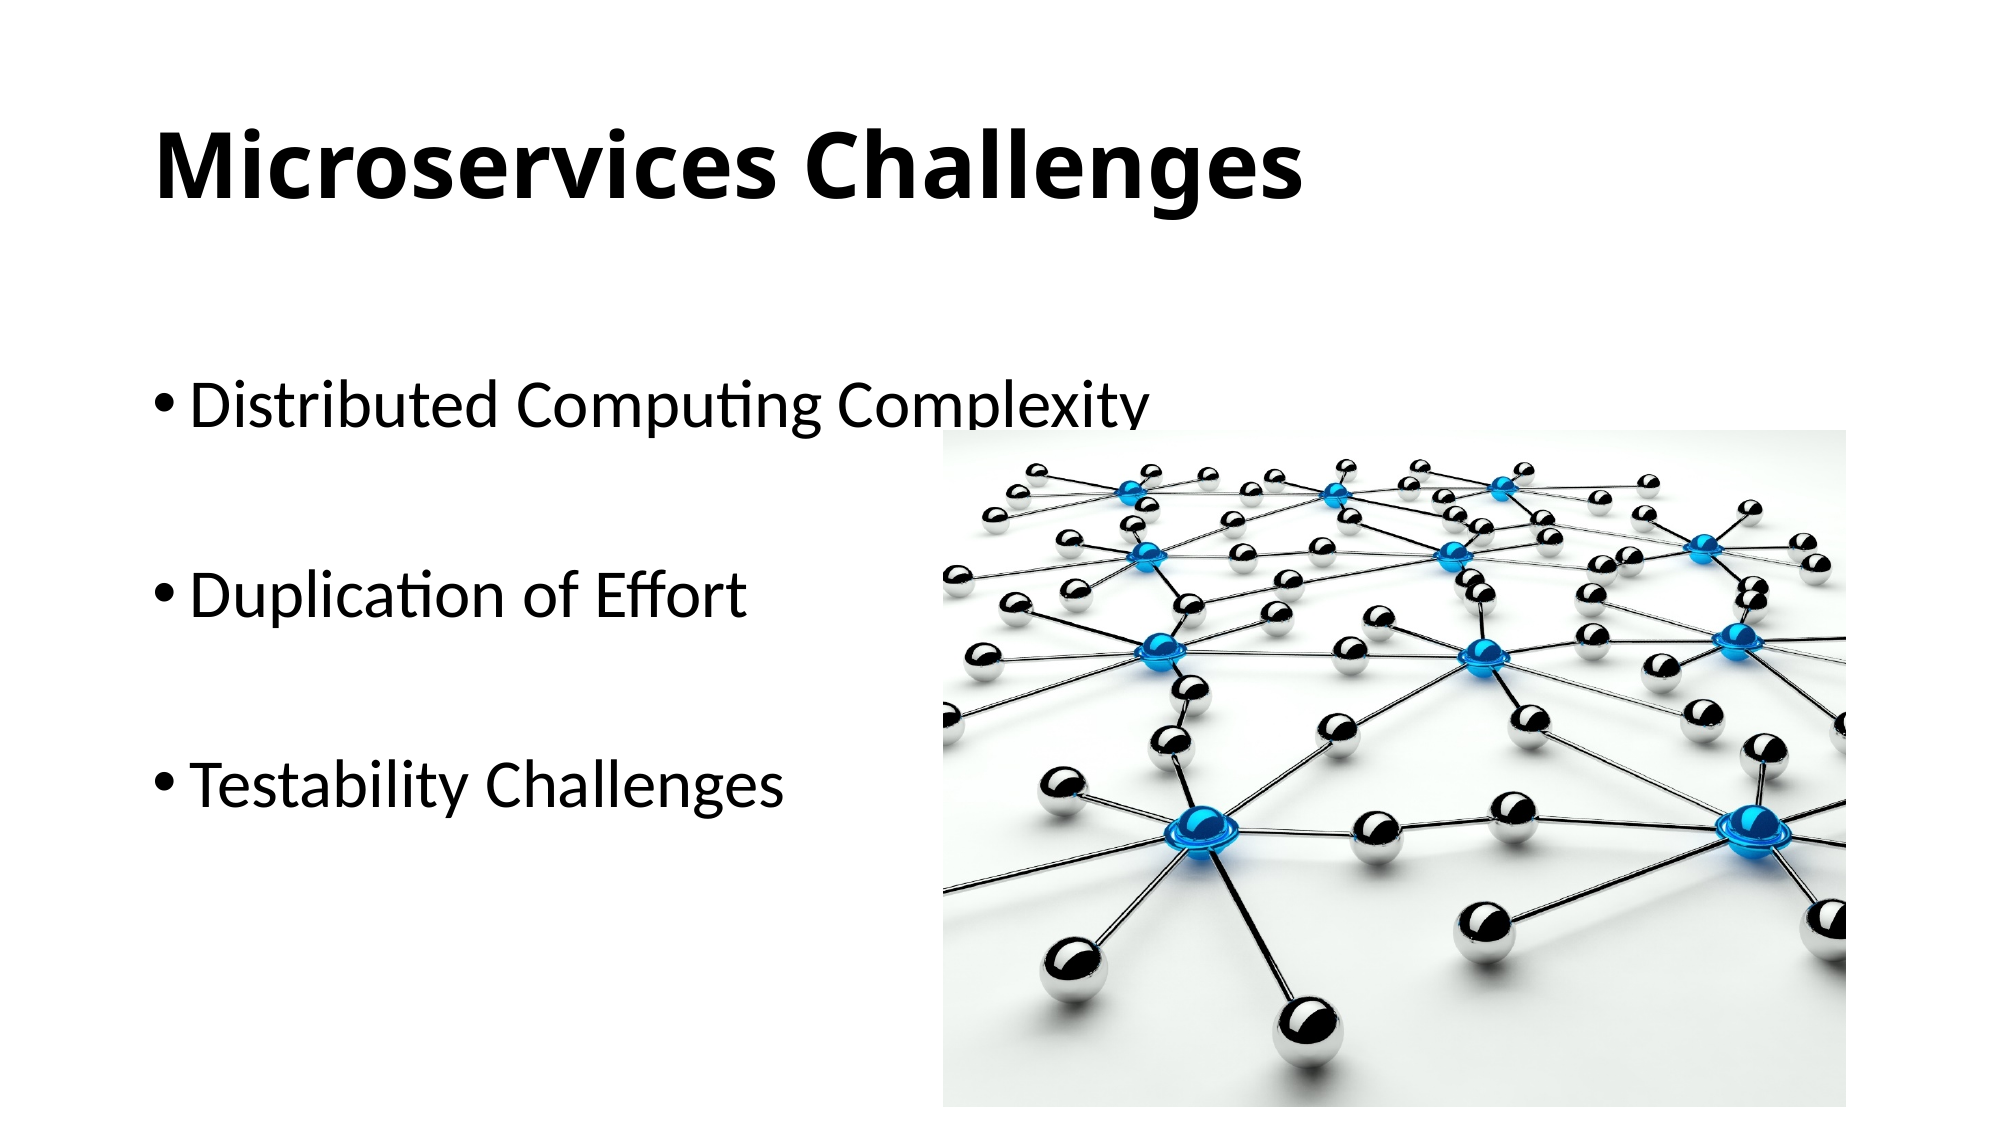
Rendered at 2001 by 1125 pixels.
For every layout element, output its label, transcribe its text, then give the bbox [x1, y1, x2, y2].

title Microservices Challenges [137, 59, 1863, 257]
list Distributed Computing Complexity Duplication of Effort Testability Challenges [137, 257, 1863, 972]
picture [943, 430, 1846, 1107]
